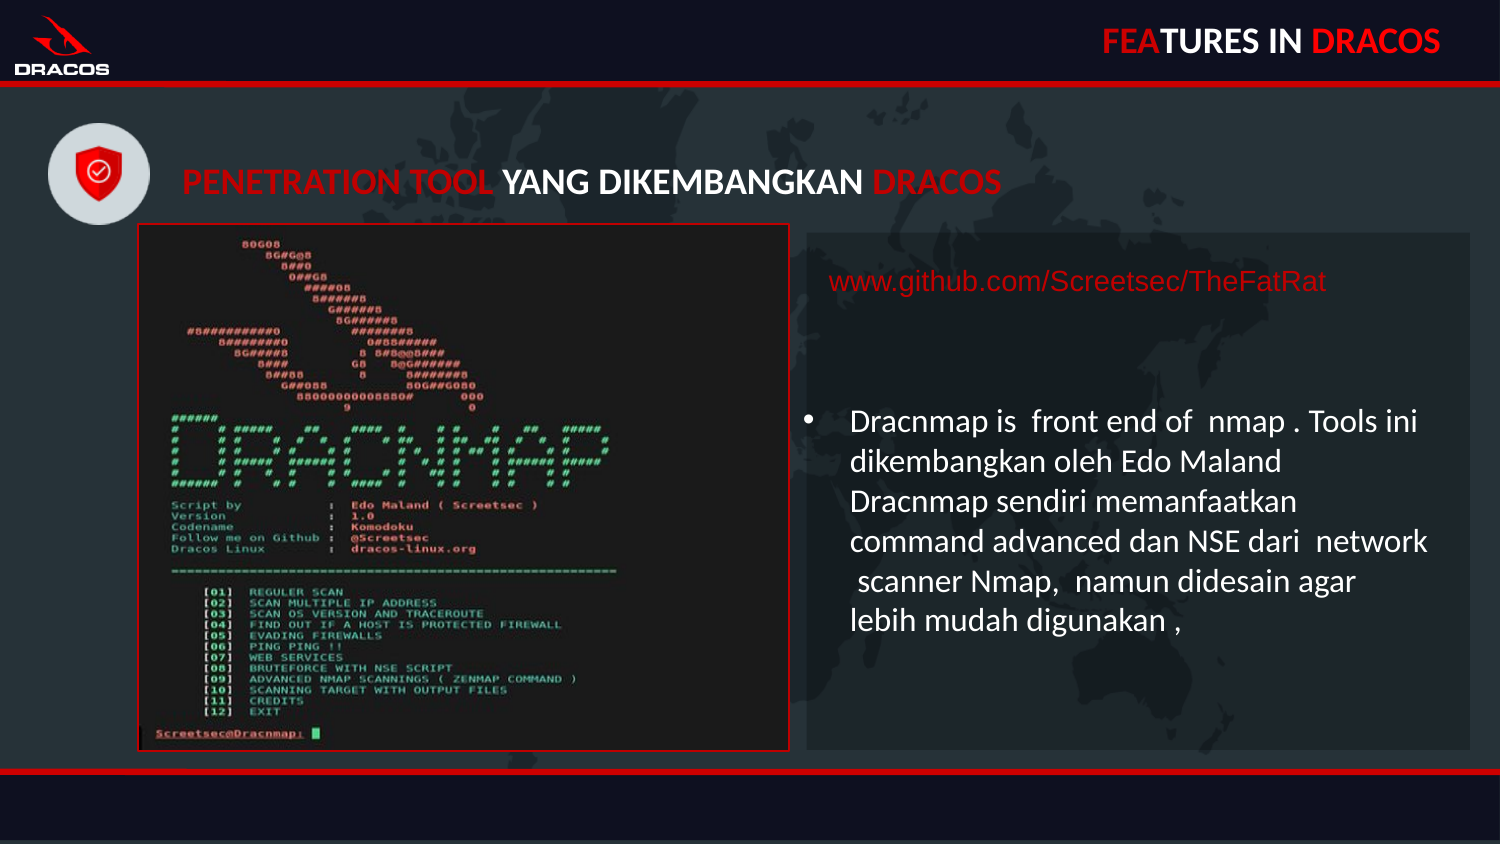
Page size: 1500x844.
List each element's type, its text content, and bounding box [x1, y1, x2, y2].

text_box www.github.com/Screetsec/TheFatRat [814, 209, 1492, 309]
text_box [0, 0, 1500, 83]
text_box PENETRATION TOOL YANG DIKEMBANGKAN DRACOS [314, 149, 870, 210]
text_box [806, 232, 814, 256]
text_box [0, 773, 1500, 842]
picture [0, 86, 1500, 770]
picture [14, 15, 109, 76]
text_box Dracnmap is front end of nmap . Tools ini dikembangkan oleh Edo Maland Dracnmap sendiri memanfaatkan command advanced dan NSE dari network scanner Nmap, namun didesain agar lebih mudah digunakan , [792, 256, 1447, 722]
text_box FEATURES IN DRACOS [1087, 8, 1500, 114]
text_box [806, 309, 1470, 750]
